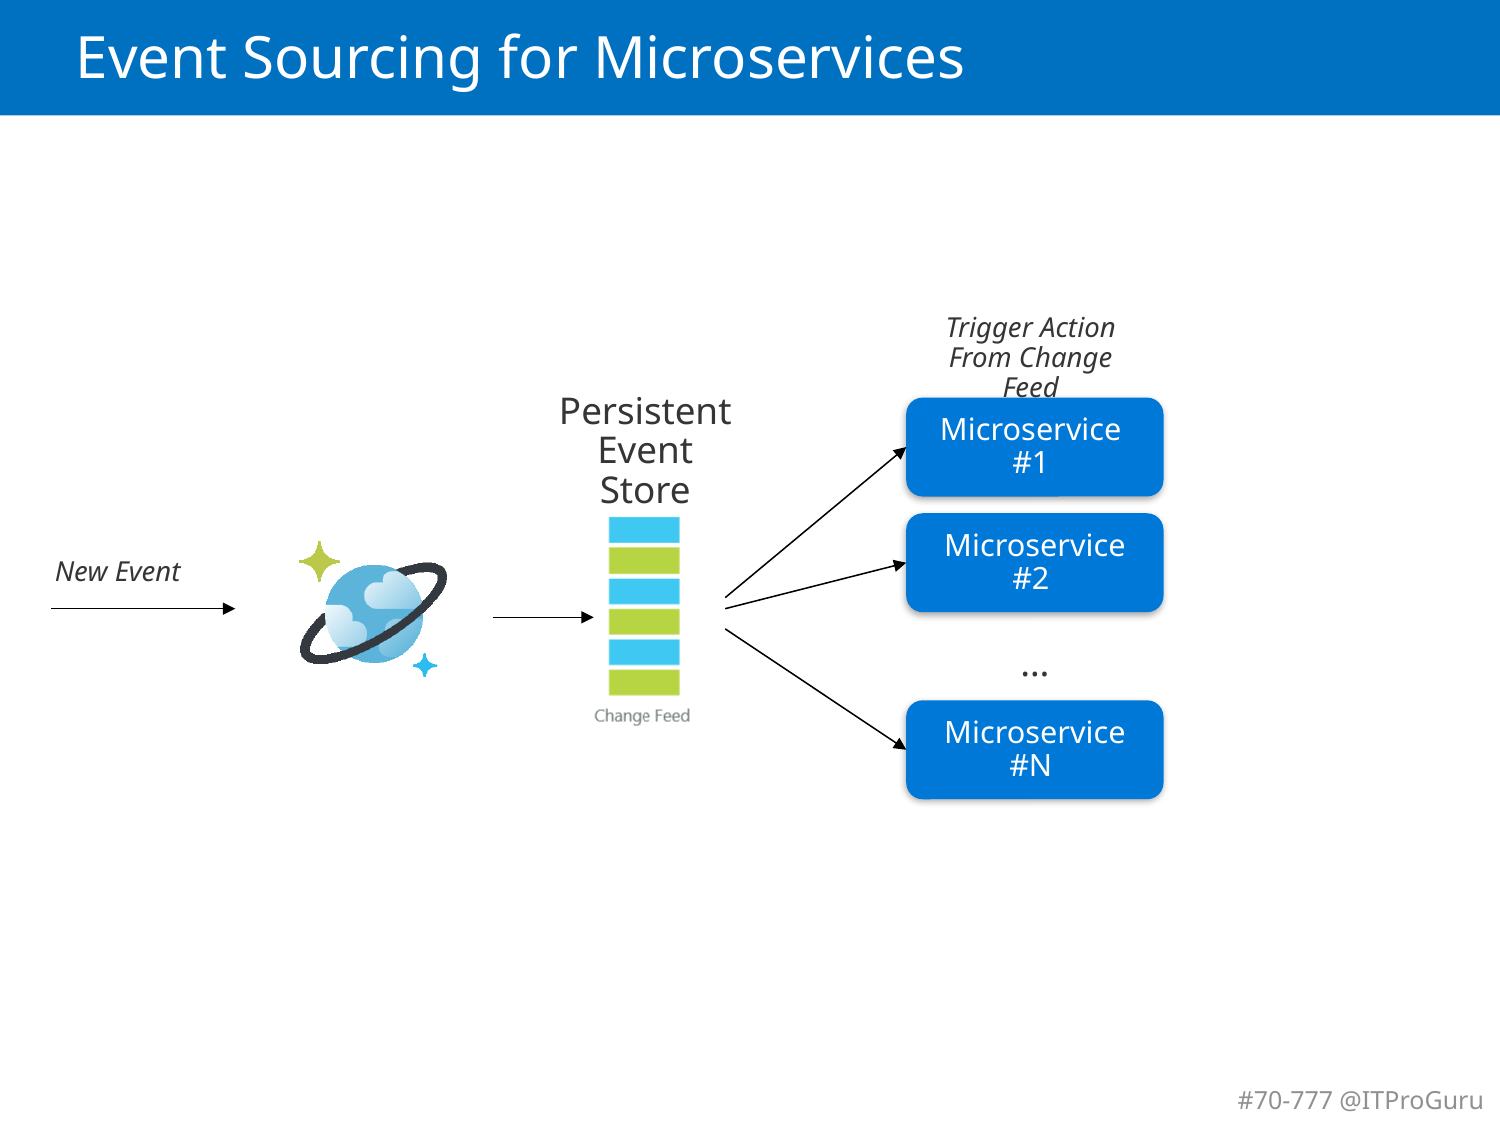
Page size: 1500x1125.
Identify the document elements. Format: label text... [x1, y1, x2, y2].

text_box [724, 628, 907, 751]
picture [593, 504, 697, 730]
text_box Microservice #1 [905, 411, 1165, 498]
text_box Trigger Action From Change Feed [897, 296, 1164, 421]
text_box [253, 485, 475, 744]
text_box … [998, 626, 1072, 702]
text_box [724, 446, 907, 562]
text_box Microservice #2 [910, 512, 1165, 613]
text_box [724, 562, 907, 609]
text_box Persistent Event Store [530, 375, 761, 530]
text_box New Event [32, 542, 203, 603]
title Event Sourcing for Microservices [75, 0, 1351, 122]
text_box Microservice #N [905, 699, 1165, 801]
